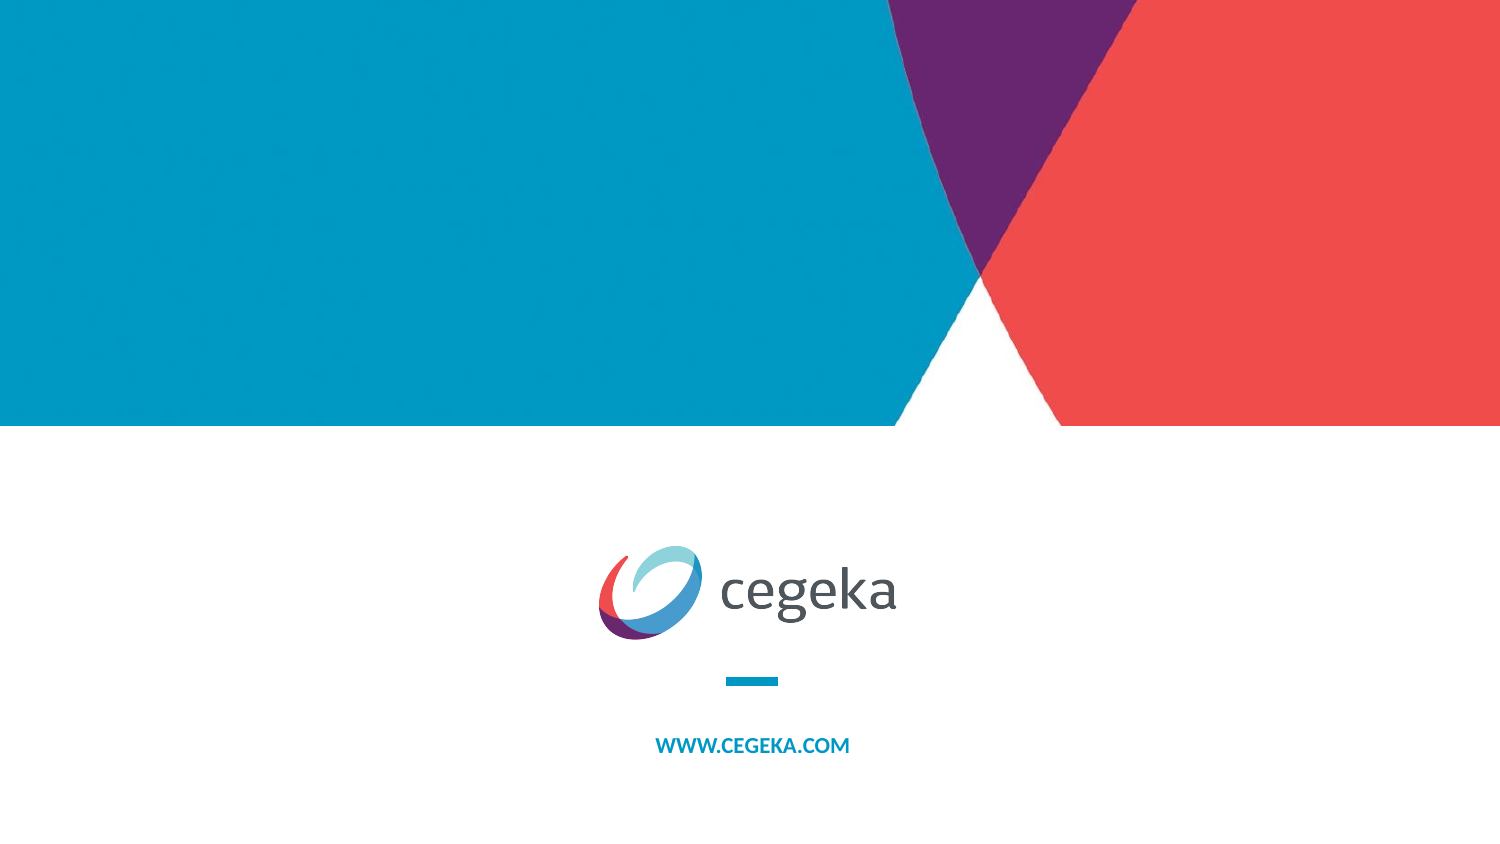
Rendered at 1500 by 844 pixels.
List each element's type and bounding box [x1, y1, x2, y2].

picture [596, 537, 897, 646]
picture [887, 0, 1500, 426]
